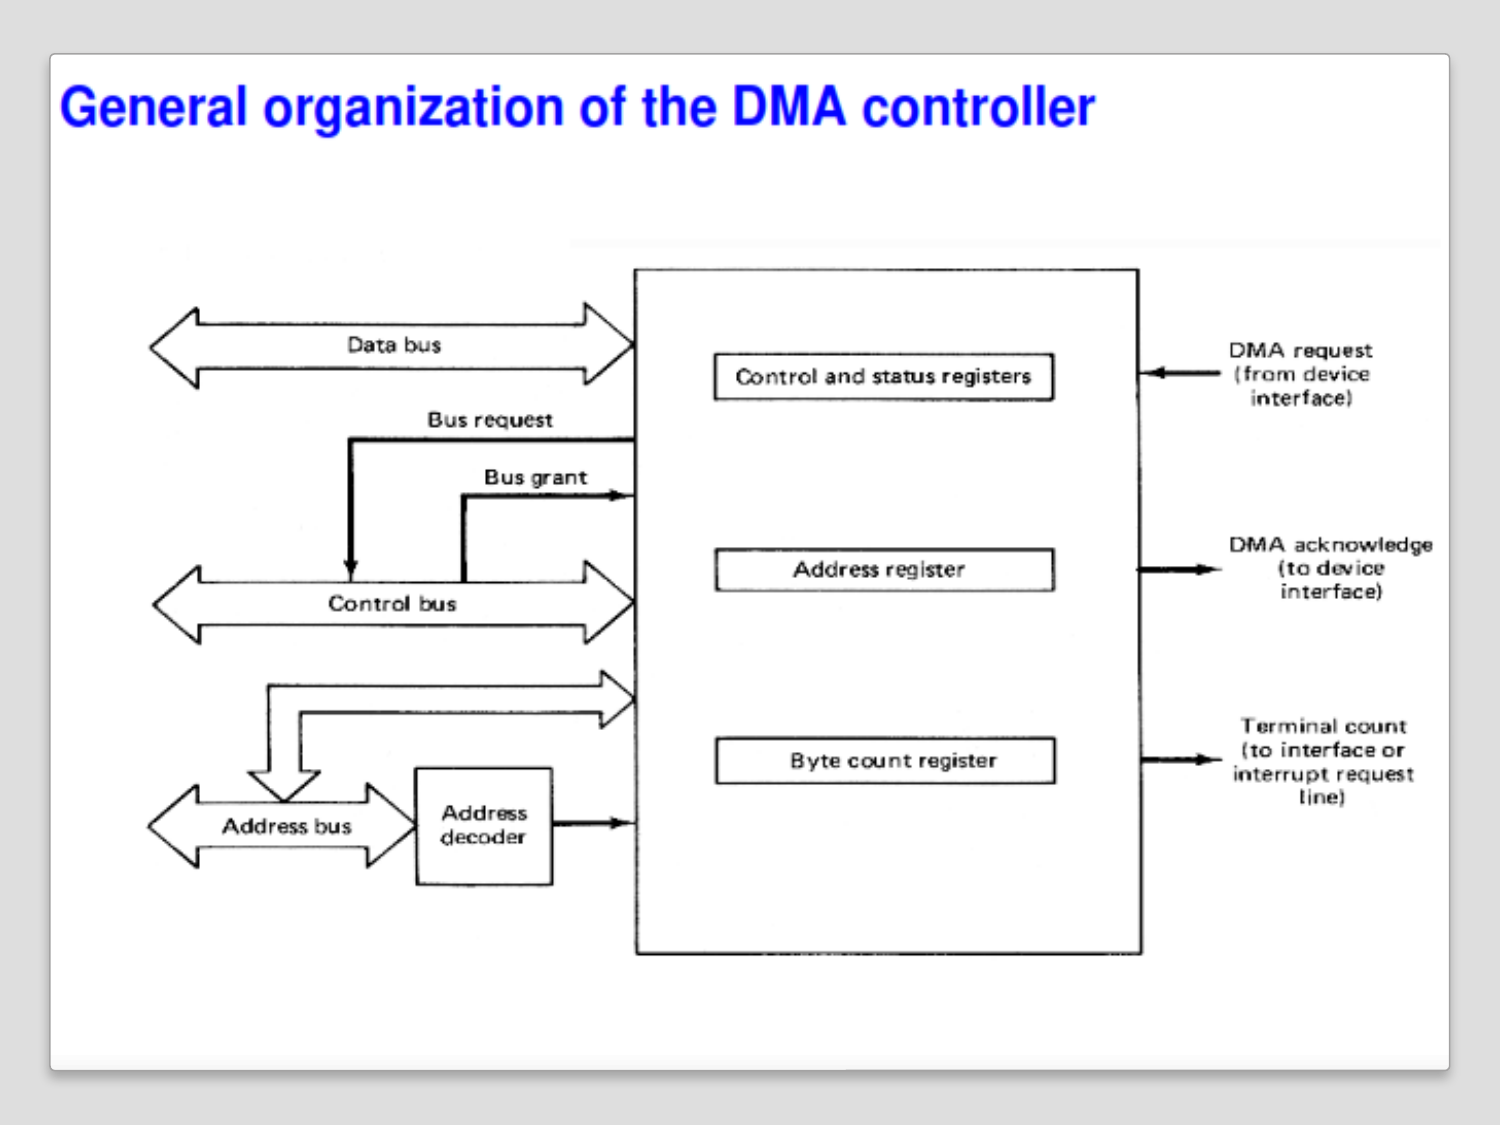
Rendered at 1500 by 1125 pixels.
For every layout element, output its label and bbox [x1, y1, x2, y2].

picture [58, 58, 1443, 973]
